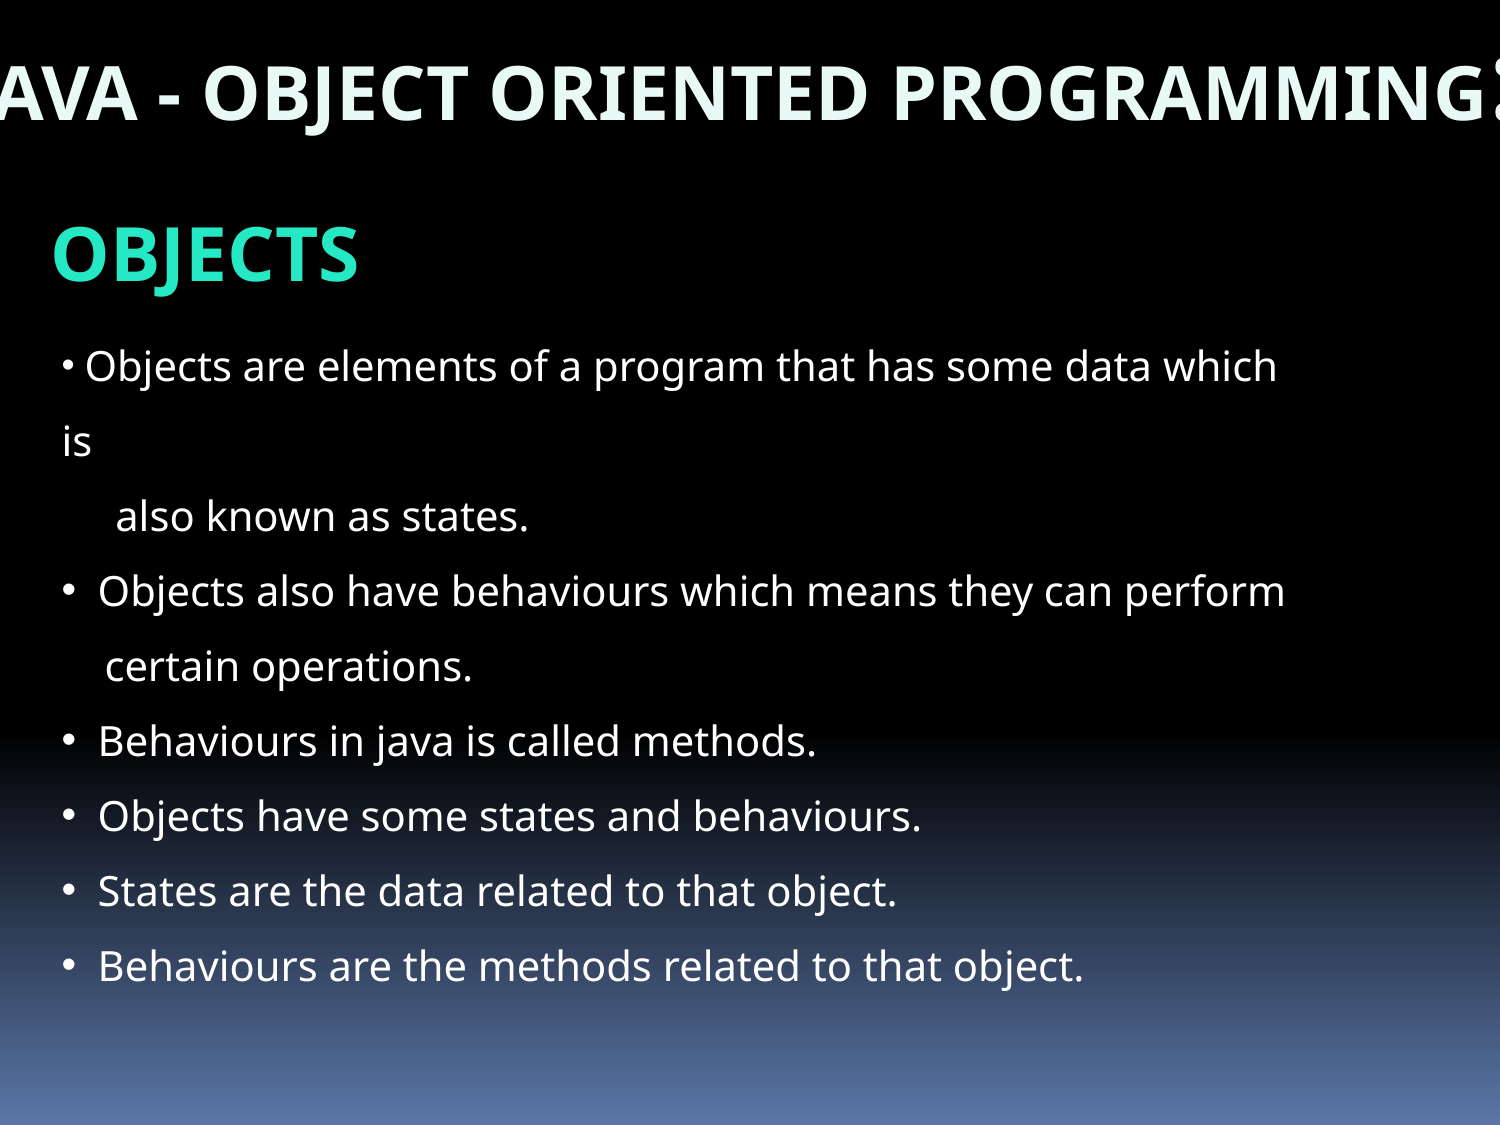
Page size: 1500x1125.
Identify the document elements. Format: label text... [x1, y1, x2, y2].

text_box JAVA - OBJECT ORIENTED PROGRAMMING: [0, 0, 1500, 150]
text_box OBJECTS [35, 199, 375, 305]
text_box Objects are elements of a program that has some data which is also known as states. Objects also have behaviours which means they can perform certain operations. Behaviours in java is called methods. Objects have some states and behaviours. States are the data related to that object. Behaviours are the methods related to that object. [46, 150, 1313, 1125]
